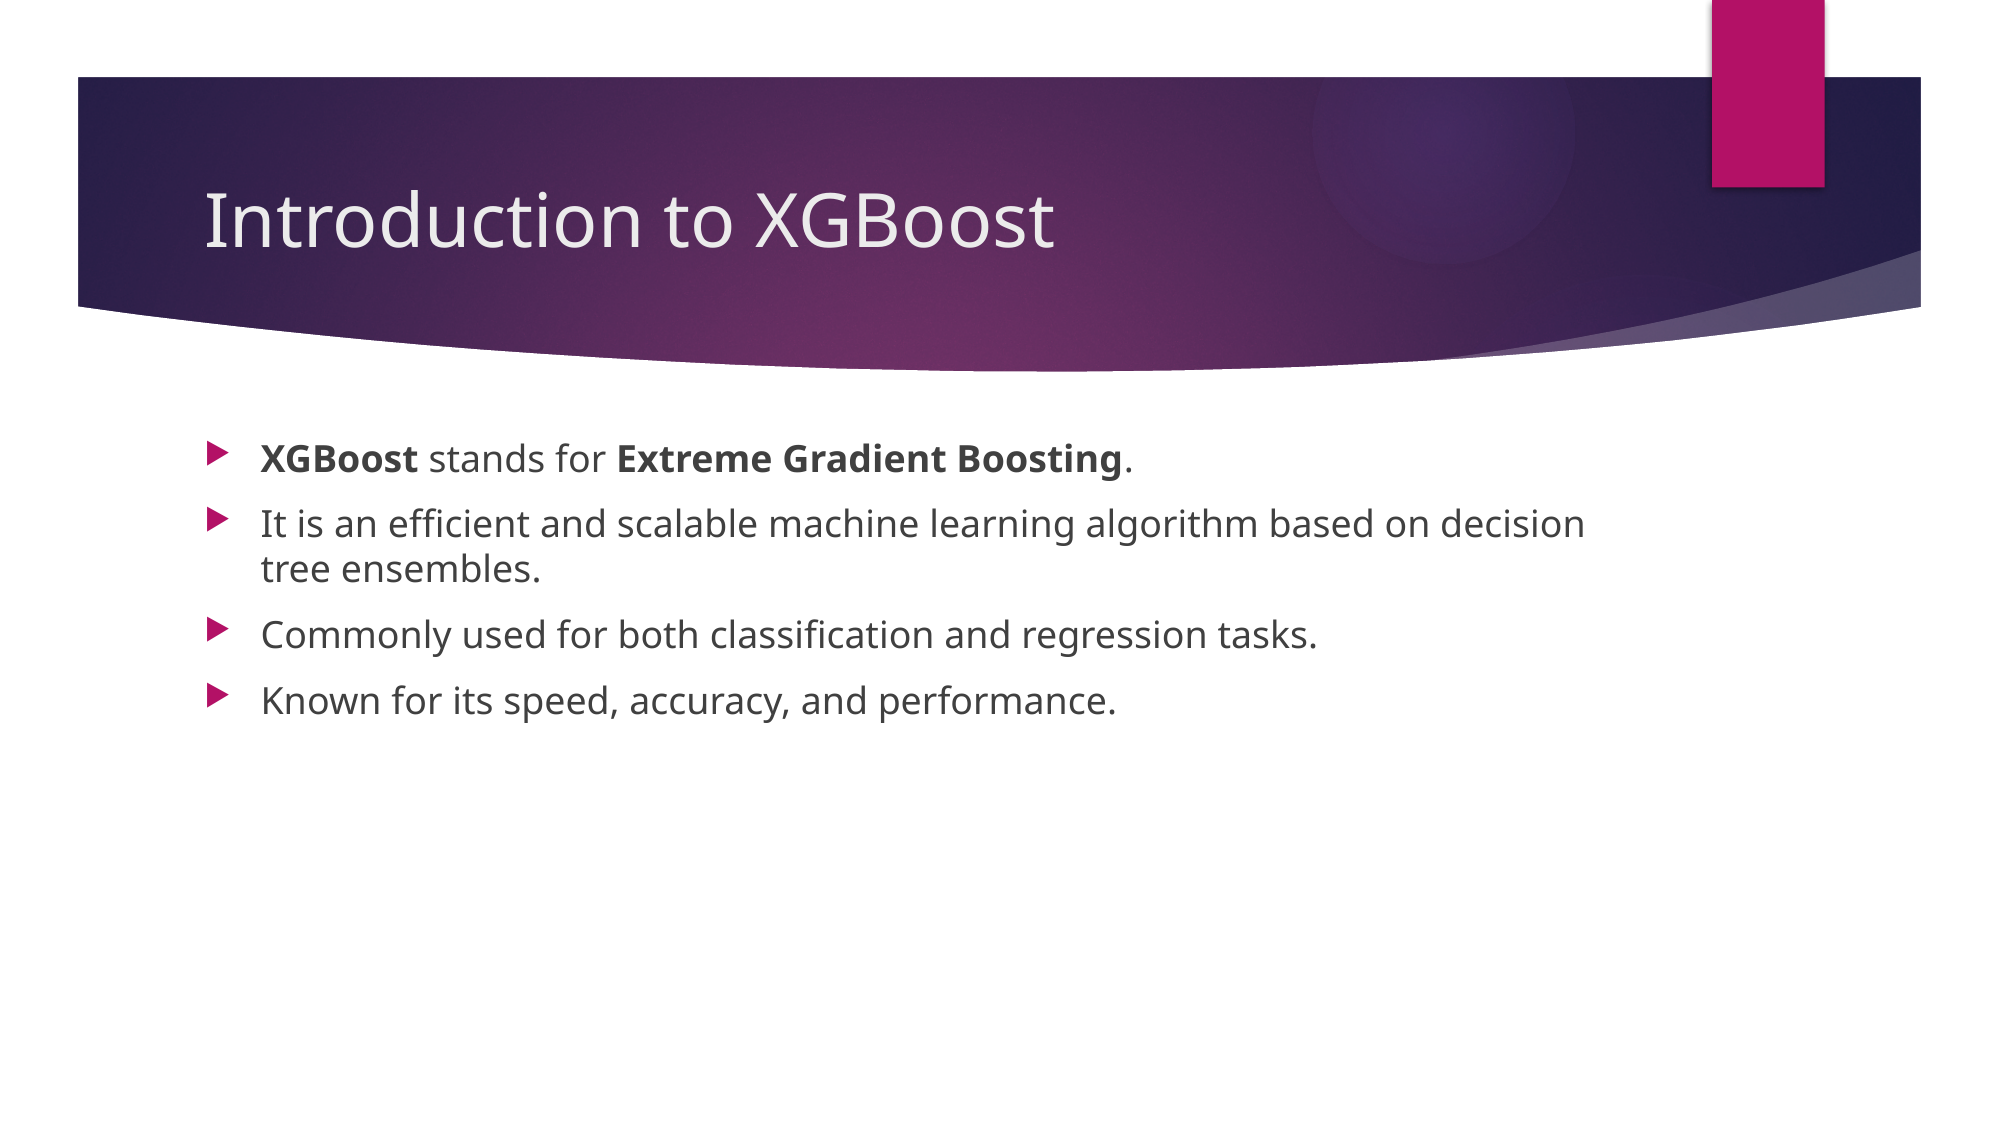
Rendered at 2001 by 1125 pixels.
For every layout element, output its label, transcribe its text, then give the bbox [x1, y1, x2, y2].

list XGBoost stands for Extreme Gradient Boosting. It is an efficient and scalable machine learning algorithm based on decision tree ensembles. Commonly used for both classification and regression tasks. Known for its speed, accuracy, and performance. [189, 427, 1638, 988]
title Introduction to XGBoost [189, 159, 1627, 276]
